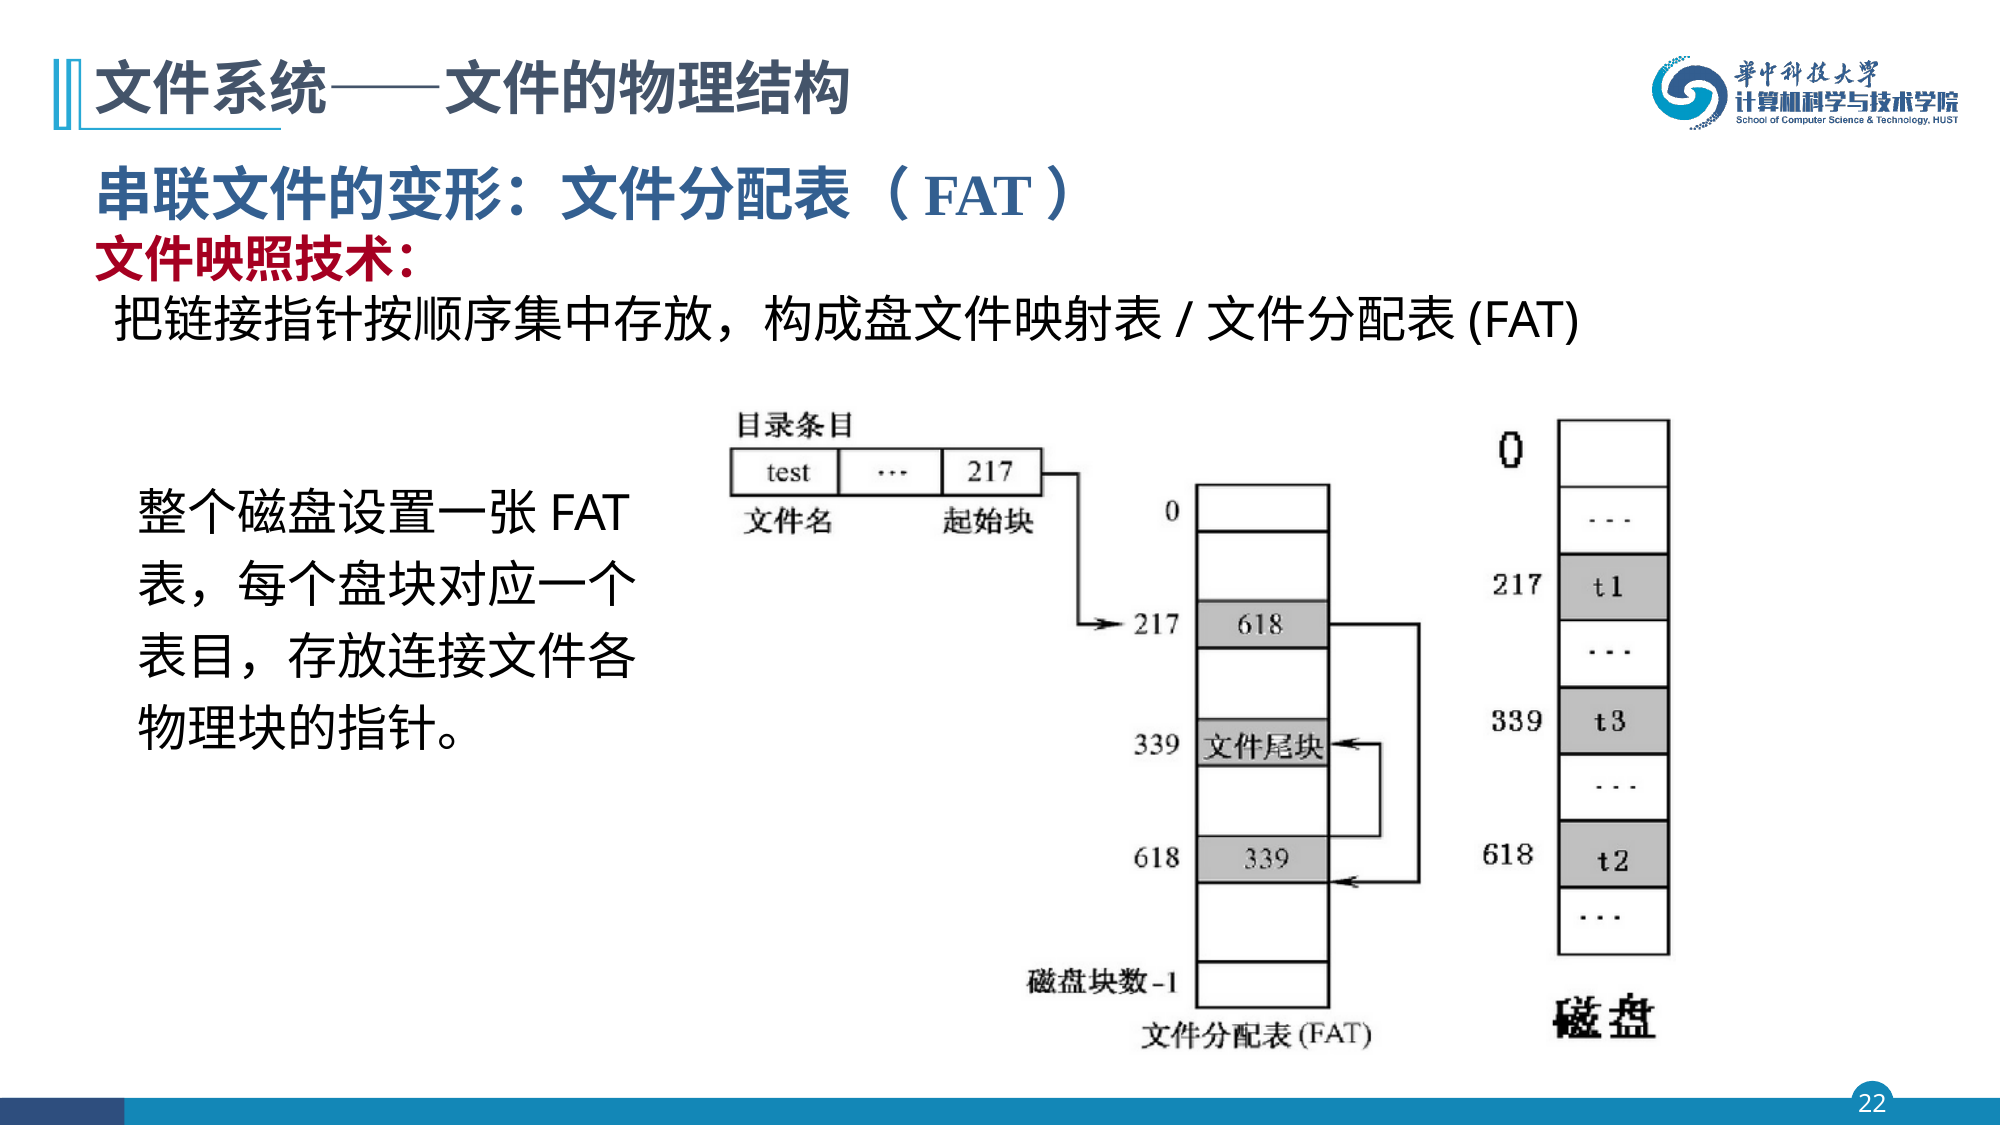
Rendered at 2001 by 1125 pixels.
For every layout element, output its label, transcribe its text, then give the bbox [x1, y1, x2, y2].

title 文件系统——文件的物理结构 [80, 51, 1653, 136]
text_box 整个磁盘设置一张FAT表，每个盘块对应一个表目，存放连接文件各物理块的指针。 [122, 460, 686, 764]
picture [1653, 56, 1678, 79]
text_box 串联文件的变形：文件分配表（FAT） 文件映照技术： 把链接指针按顺序集中存放，构成盘文件映射表/文件分配表(FAT) [79, 136, 1676, 461]
picture [1653, 56, 1958, 130]
picture [727, 391, 1676, 1061]
